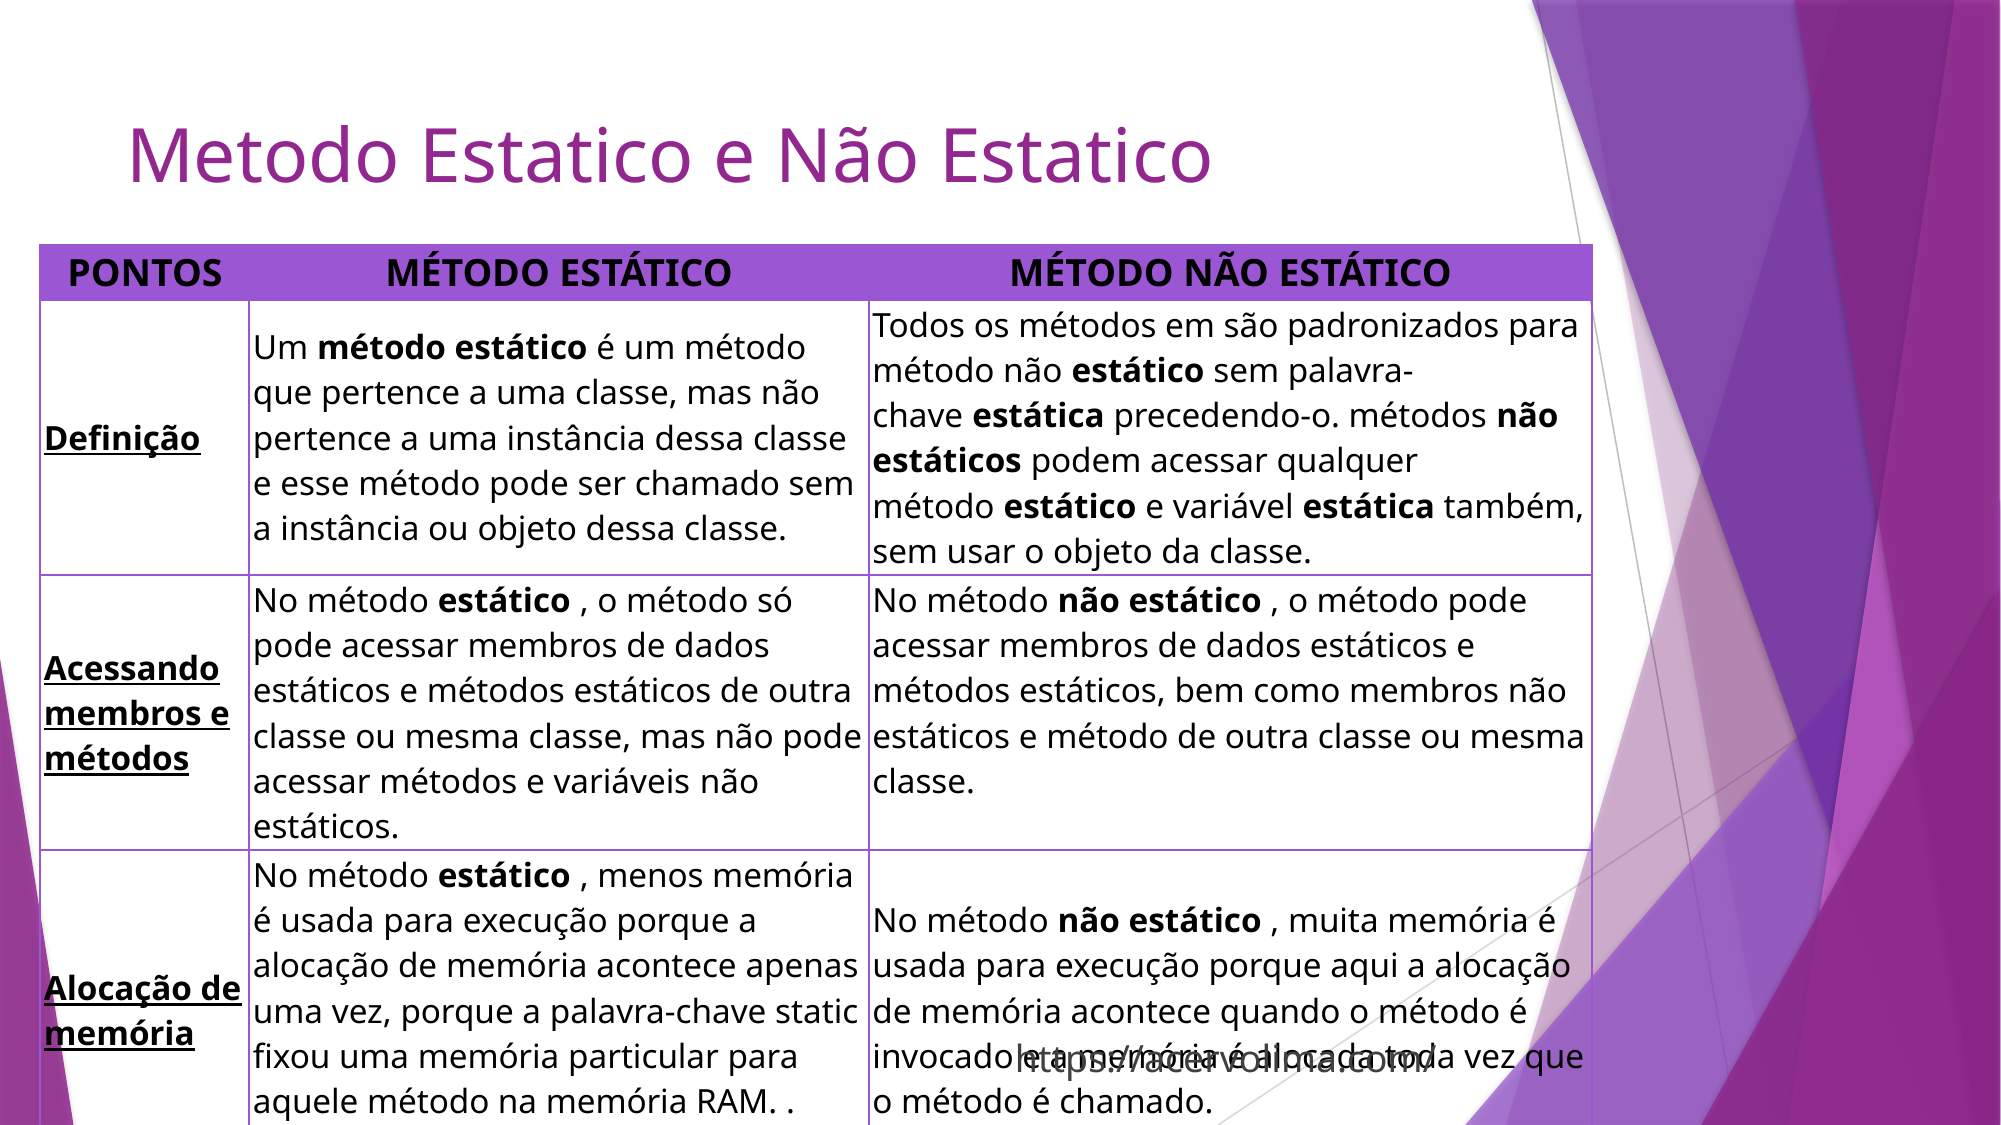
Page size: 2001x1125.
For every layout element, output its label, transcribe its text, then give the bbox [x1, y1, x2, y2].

table_cell No método não estático , muita memória é usada para execução porque aqui a alocação de memória acontece quando o método é invocado e a memória é alocada toda vez que o método é chamado. [870, 851, 1591, 1125]
table_cell Um método estático é um método que pertence a uma classe, mas não pertence a uma instância dessa classe e esse método pode ser chamado sem a instância ou objeto dessa classe. [250, 301, 868, 574]
table_header MÉTODO ESTÁTICO [250, 246, 868, 299]
table_cell No método estático , menos memória é usada para execução porque a alocação de memória acontece apenas uma vez, porque a palavra-chave static fixou uma memória particular para aquele método na memória RAM. . [250, 851, 868, 1125]
table_cell Todos os métodos em são padronizados para método não estático sem palavra-chave estática precedendo-o. métodos não estáticos podem acessar qualquer método estático e variável estática também, sem usar o objeto da classe. [870, 301, 1591, 574]
title Metodo Estatico e Não Estatico [111, 99, 1522, 244]
table_cell No método não estático , o método pode acessar membros de dados estáticos e métodos estáticos, bem como membros não estáticos e método de outra classe ou mesma classe. [870, 576, 1591, 849]
table_header MÉTODO NÃO ESTÁTICO [870, 246, 1591, 299]
table_cell Definição [41, 301, 248, 574]
table_cell Acessando membros e métodos [41, 576, 248, 849]
list https://acervolima.com/ [999, 1025, 1525, 1125]
table_cell No método estático , o método só pode acessar membros de dados estáticos e métodos estáticos de outra classe ou mesma classe, mas não pode acessar métodos e variáveis ​​não estáticos. [250, 576, 868, 849]
table_cell Alocação de memória [41, 851, 248, 1125]
table_header PONTOS [41, 246, 248, 299]
